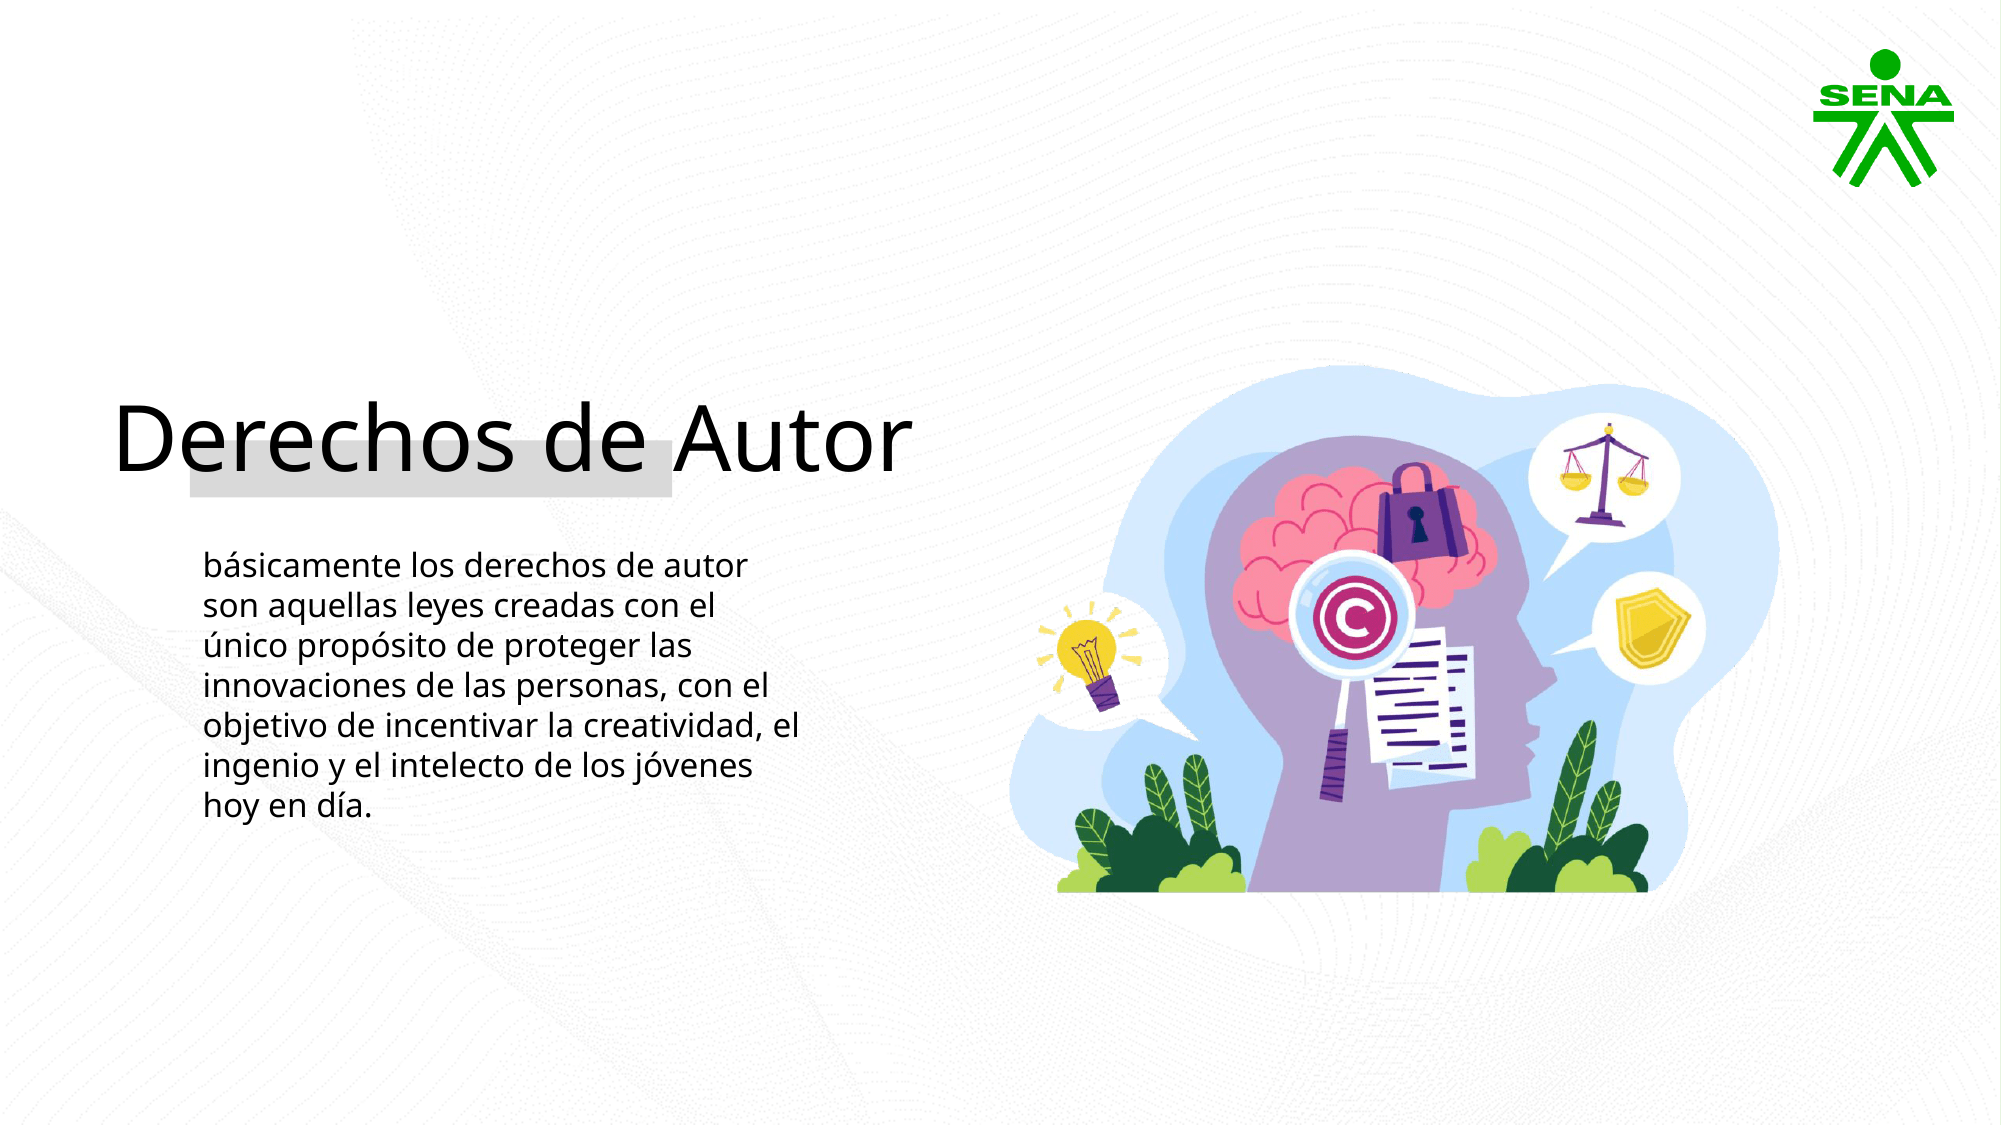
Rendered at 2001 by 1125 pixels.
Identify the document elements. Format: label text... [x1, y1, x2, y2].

text_box Derechos de Autor [96, 385, 944, 496]
text_box básicamente los derechos de autor son aquellas leyes creadas con el único propósito de proteger las innovaciones de las personas, con el objetivo de incentivar la creatividad, el ingenio y el intelecto de los jóvenes hoy en día. [187, 537, 821, 832]
picture [0, 0, 2001, 1125]
